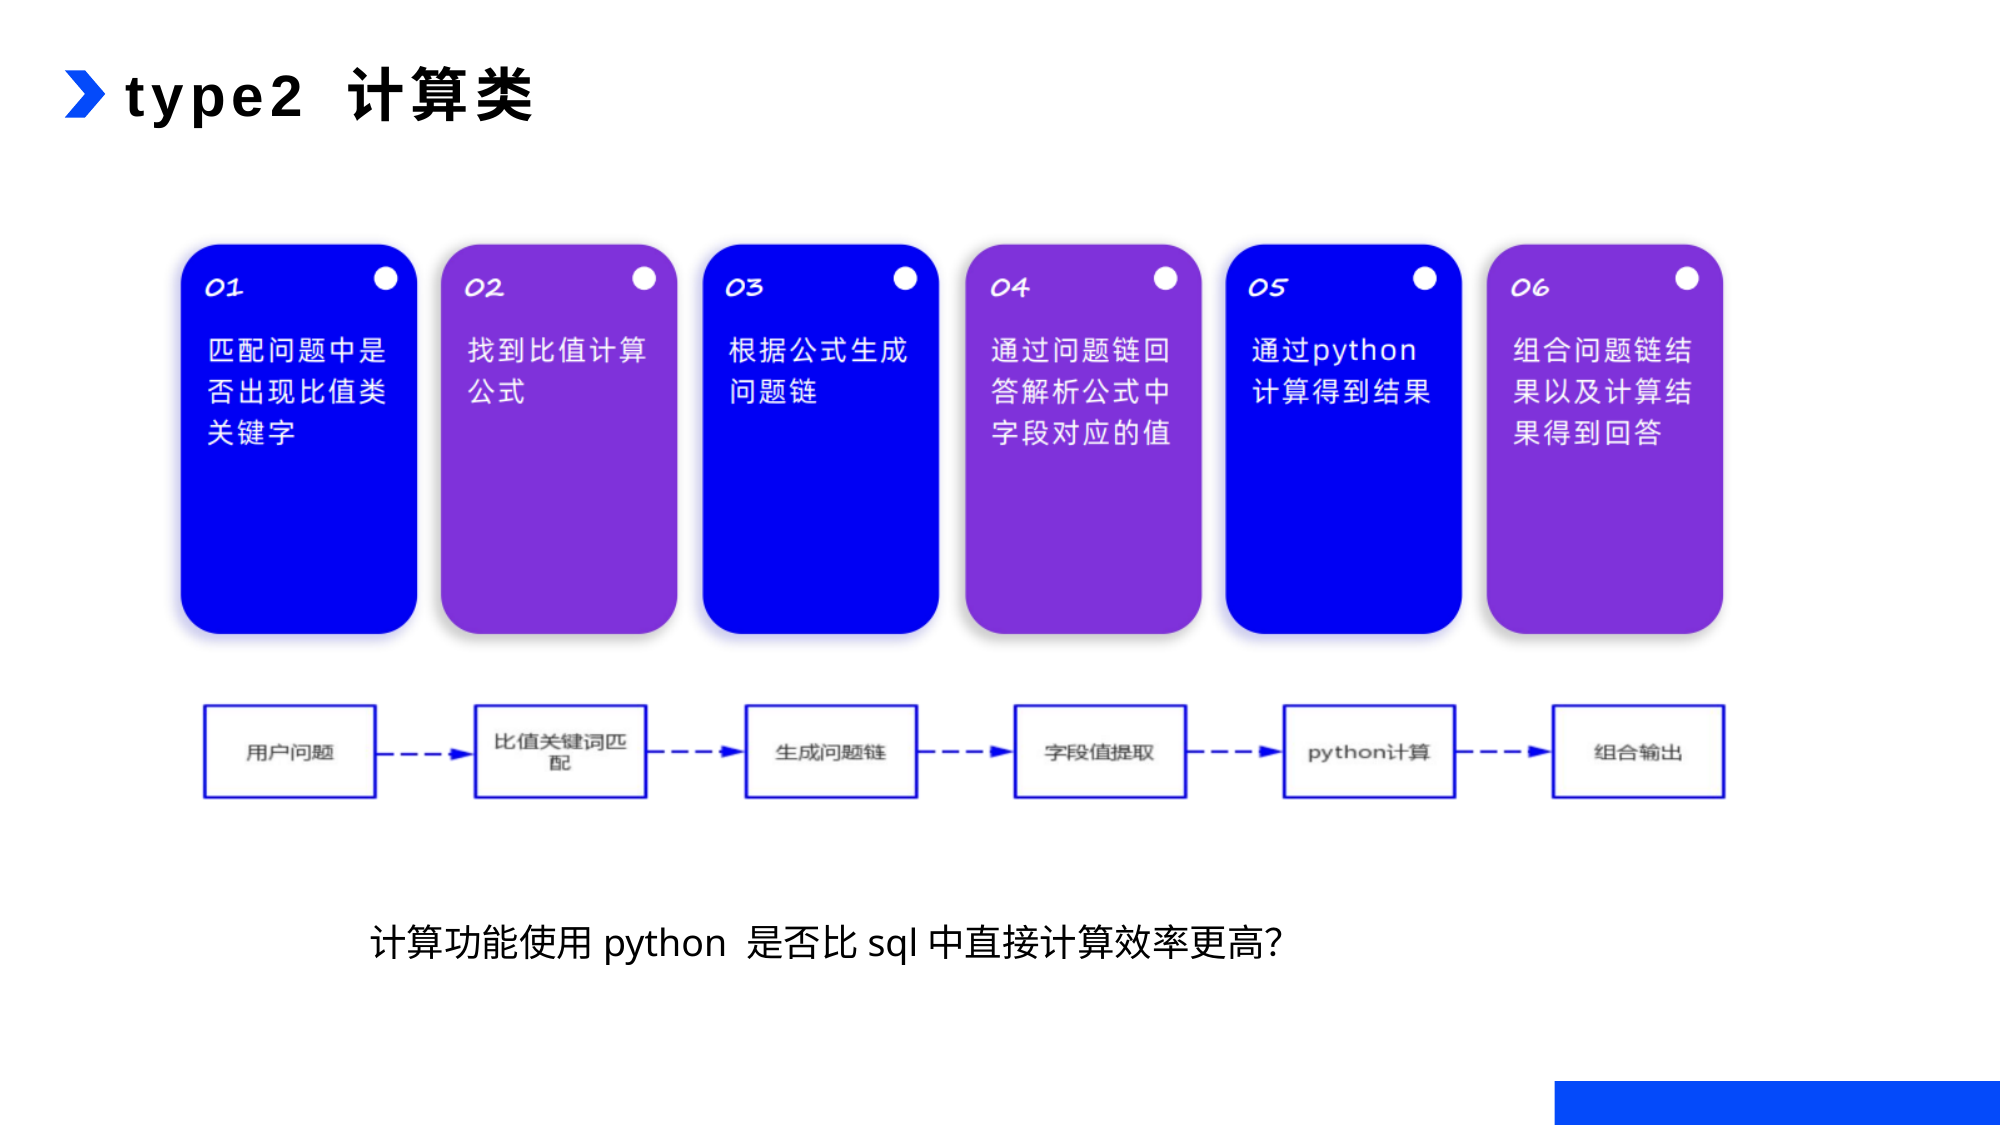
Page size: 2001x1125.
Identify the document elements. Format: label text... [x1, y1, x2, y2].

text_box 计算功能使用python 是否比sql中直接计算效率更高？ [354, 911, 1723, 971]
text_box type2 计算类 [111, 51, 549, 136]
picture [127, 201, 1762, 847]
text_box [1554, 1080, 2000, 1125]
text_box [62, 69, 107, 119]
